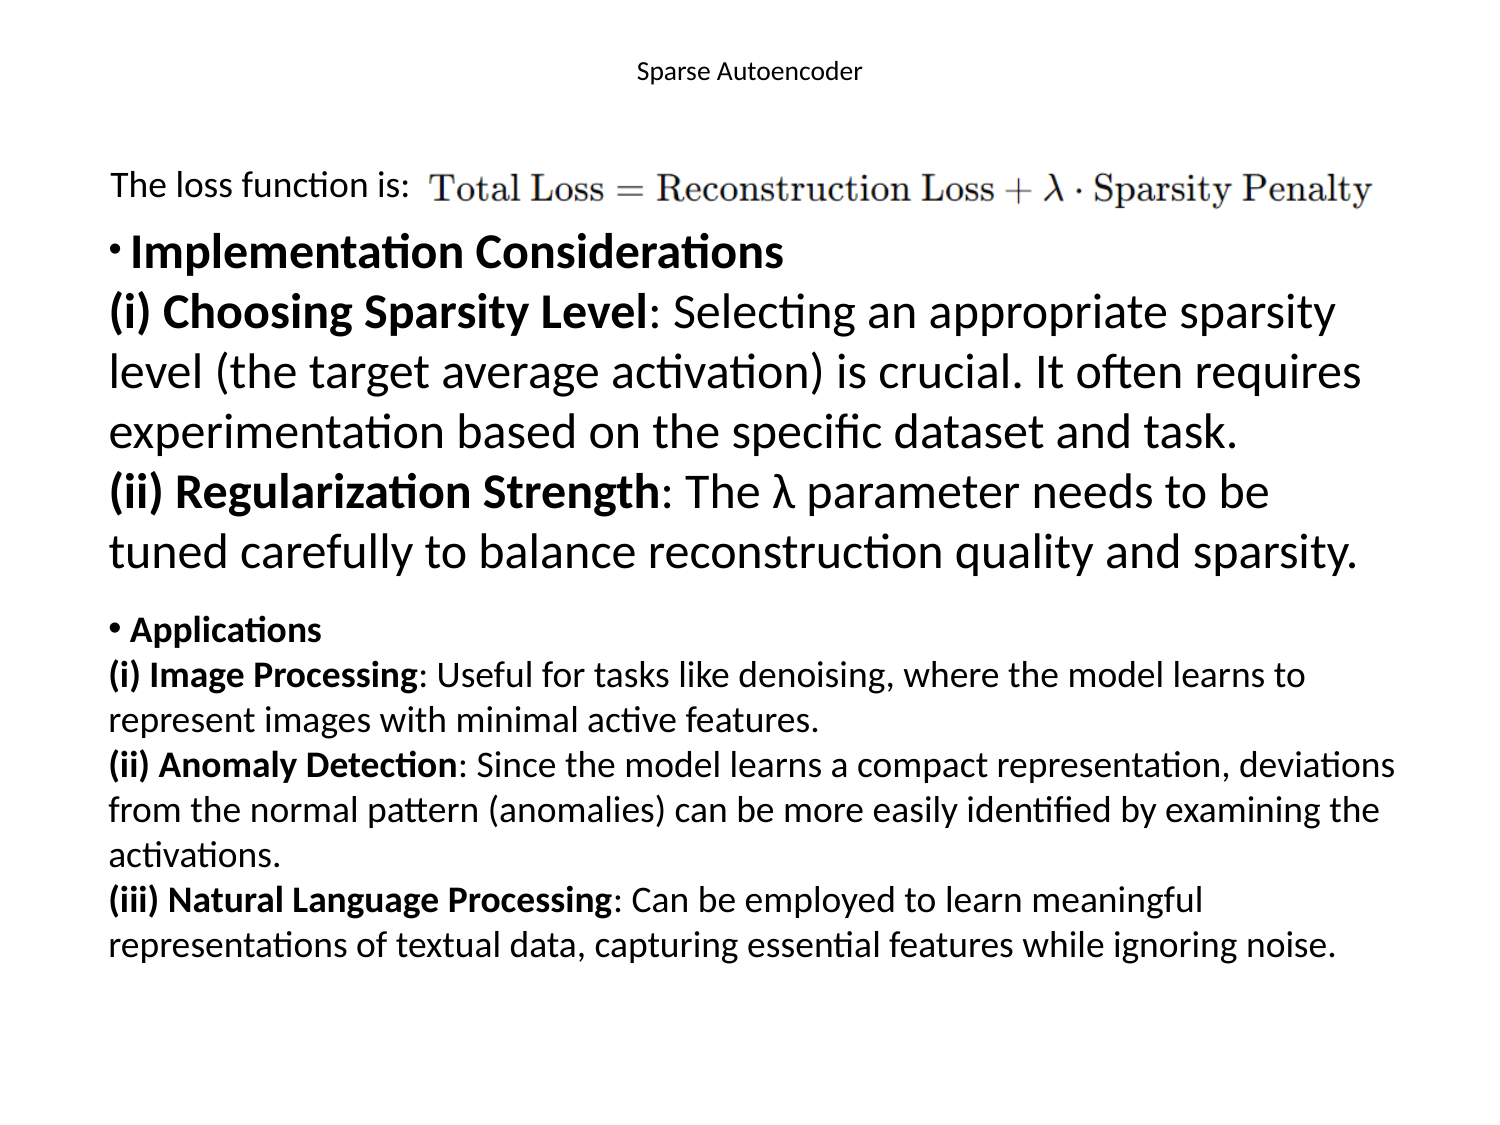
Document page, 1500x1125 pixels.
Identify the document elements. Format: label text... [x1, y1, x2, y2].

picture [409, 152, 1387, 231]
text_box Implementation Considerations (i) Choosing Sparsity Level: Selecting an appropriate sparsity level (the target average activation) is crucial. It often requires experimentation based on the specific dataset and task. (ii) Regularization Strength: The λ parameter needs to be tuned carefully to balance reconstruction quality and sparsity. [93, 210, 1395, 586]
text_box Applications (i) Image Processing: Useful for tasks like denoising, where the model learns to represent images with minimal active features. (ii) Anomaly Detection: Since the model learns a compact representation, deviations from the normal pattern (anomalies) can be more easily identified by examining the activations. (iii) Natural Language Processing: Can be employed to learn meaningful representations of textual data, capturing essential features while ignoring noise. [93, 597, 1418, 973]
title Sparse Autoencoder [75, 45, 1425, 94]
text_box The loss function is: [95, 152, 407, 210]
